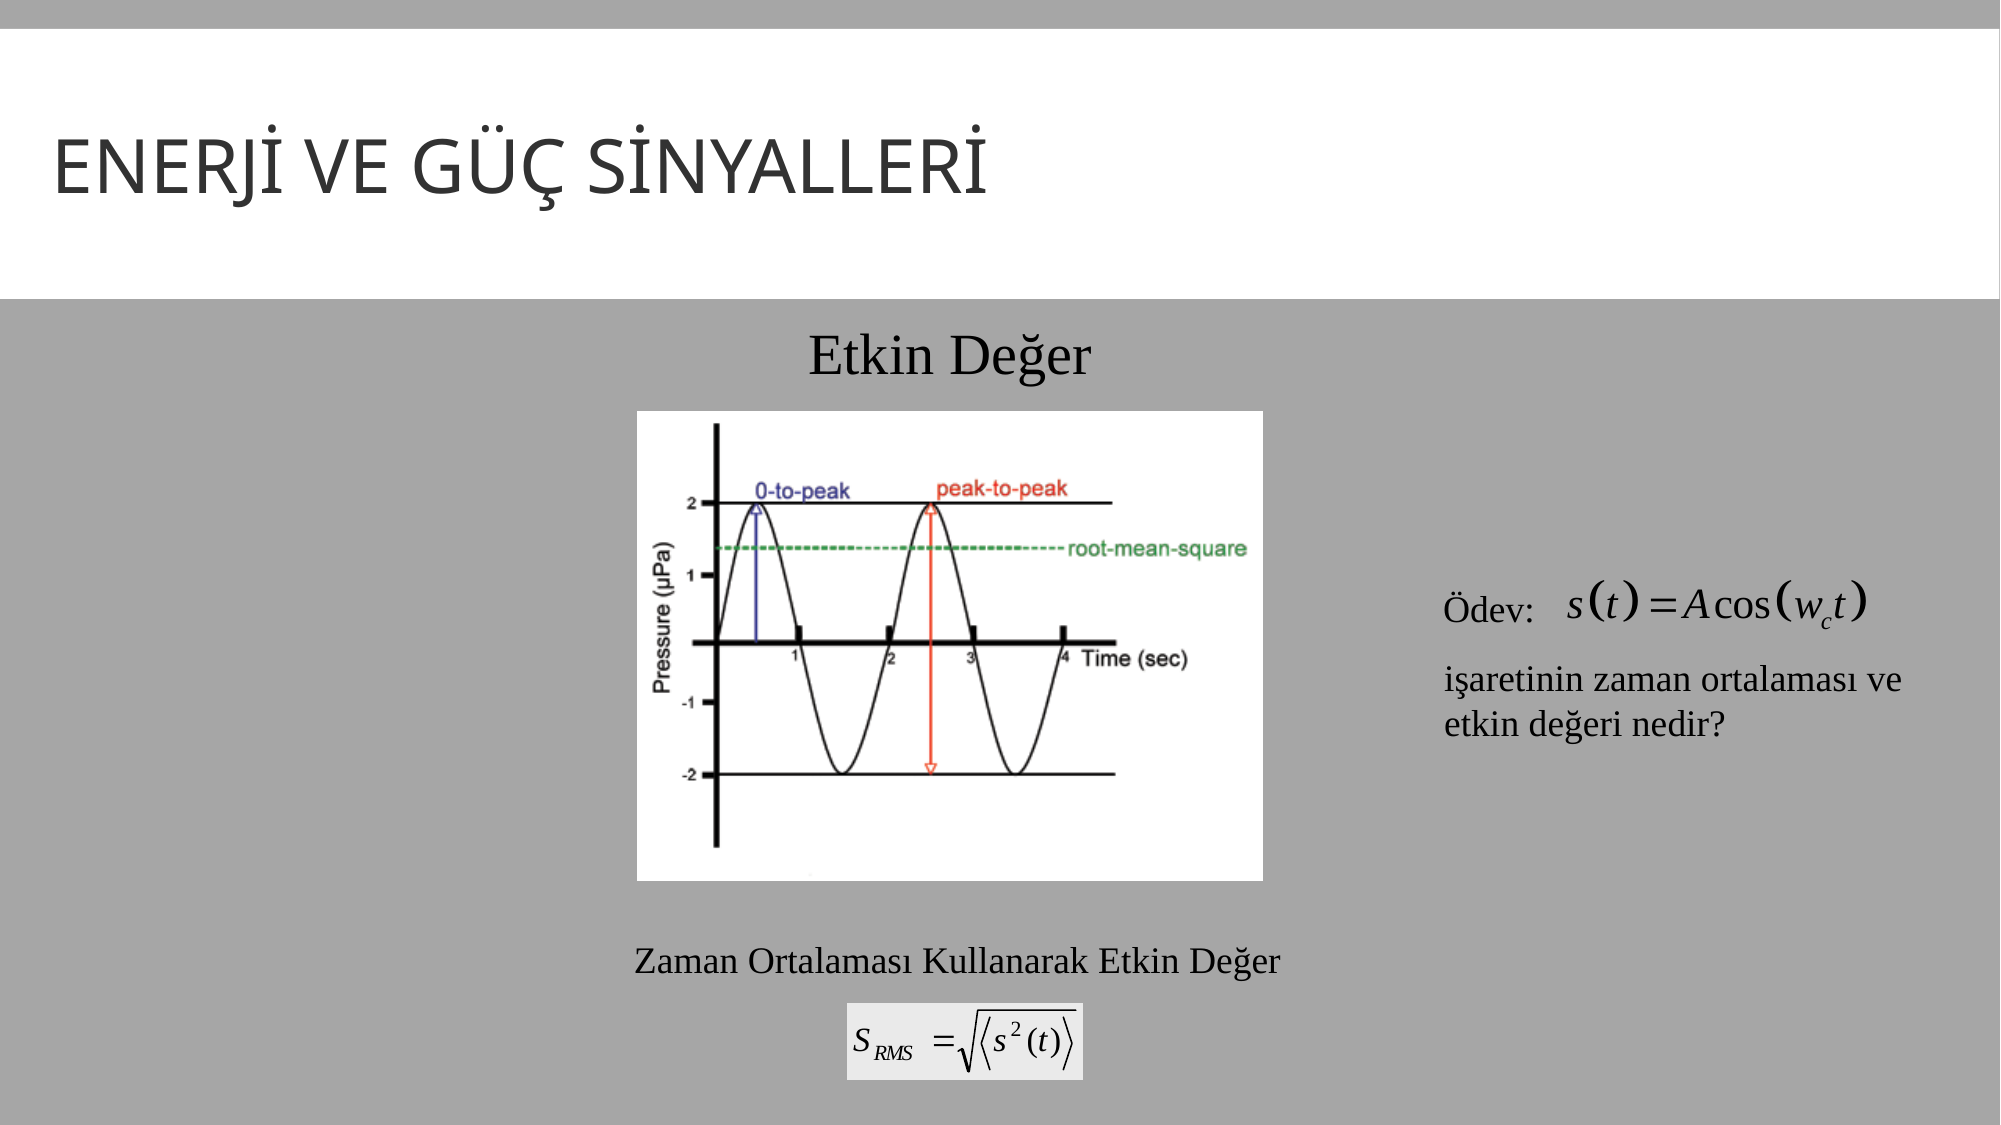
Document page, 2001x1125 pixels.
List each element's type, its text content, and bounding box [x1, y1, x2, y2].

picture [637, 411, 1263, 881]
list Etkin Değer [552, 317, 1347, 390]
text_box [1427, 571, 1930, 753]
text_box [846, 1002, 1084, 1080]
text_box Zaman Ortalaması Kullanarak Etkin Değer [618, 933, 1299, 989]
title Enerji ve güç Sinyalleri [36, 46, 1803, 295]
